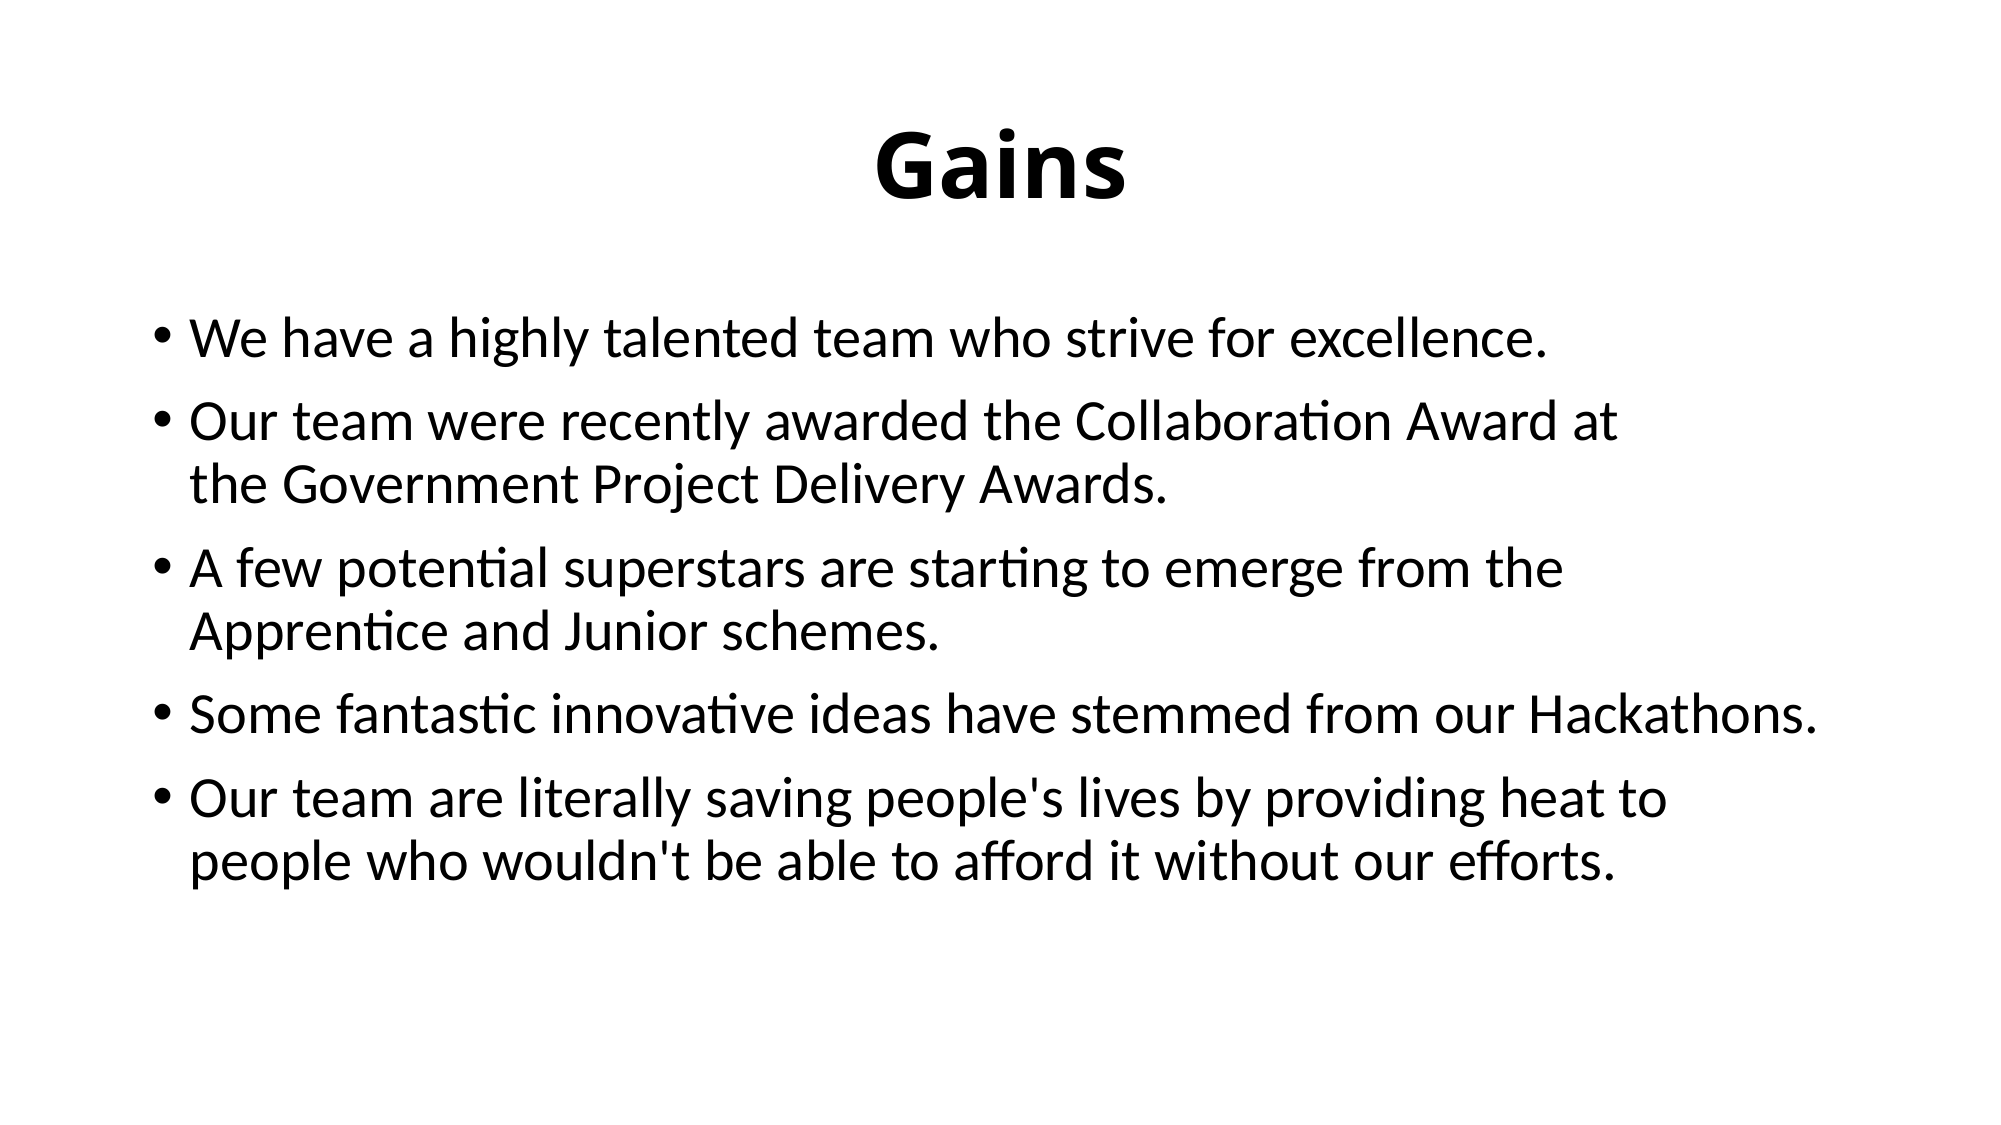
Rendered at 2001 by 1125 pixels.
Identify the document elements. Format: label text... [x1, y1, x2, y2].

title Gains [137, 59, 1863, 278]
list We have a highly talented team who strive for excellence. Our team were recently awarded the Collaboration Award at the Government Project Delivery Awards. A few potential superstars are starting to emerge from the Apprentice and Junior schemes. Some fantastic innovative ideas have stemmed from our Hackathons. Our team are literally saving people's lives by providing heat to people who wouldn't be able to afford it without our efforts. [137, 299, 1863, 1014]
